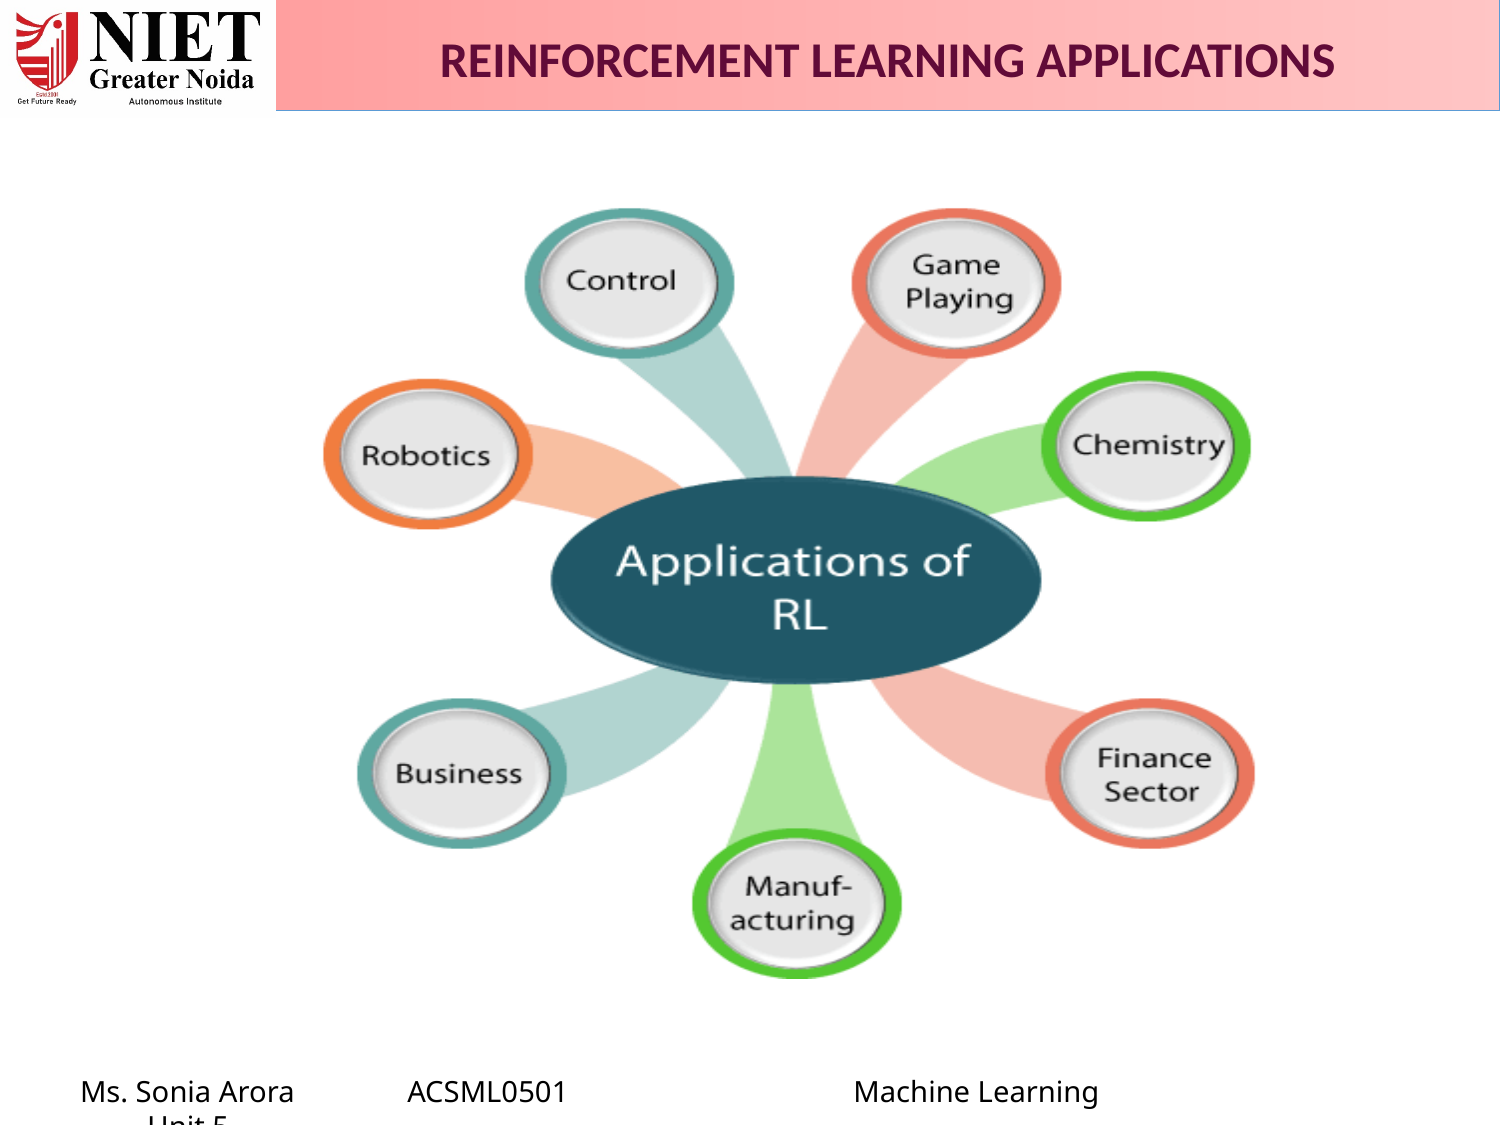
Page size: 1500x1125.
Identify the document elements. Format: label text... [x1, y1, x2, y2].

text_box REINFORCEMENT LEARNING APPLICATIONS [279, 1, 1497, 113]
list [299, 196, 1313, 979]
picture [0, 0, 276, 118]
